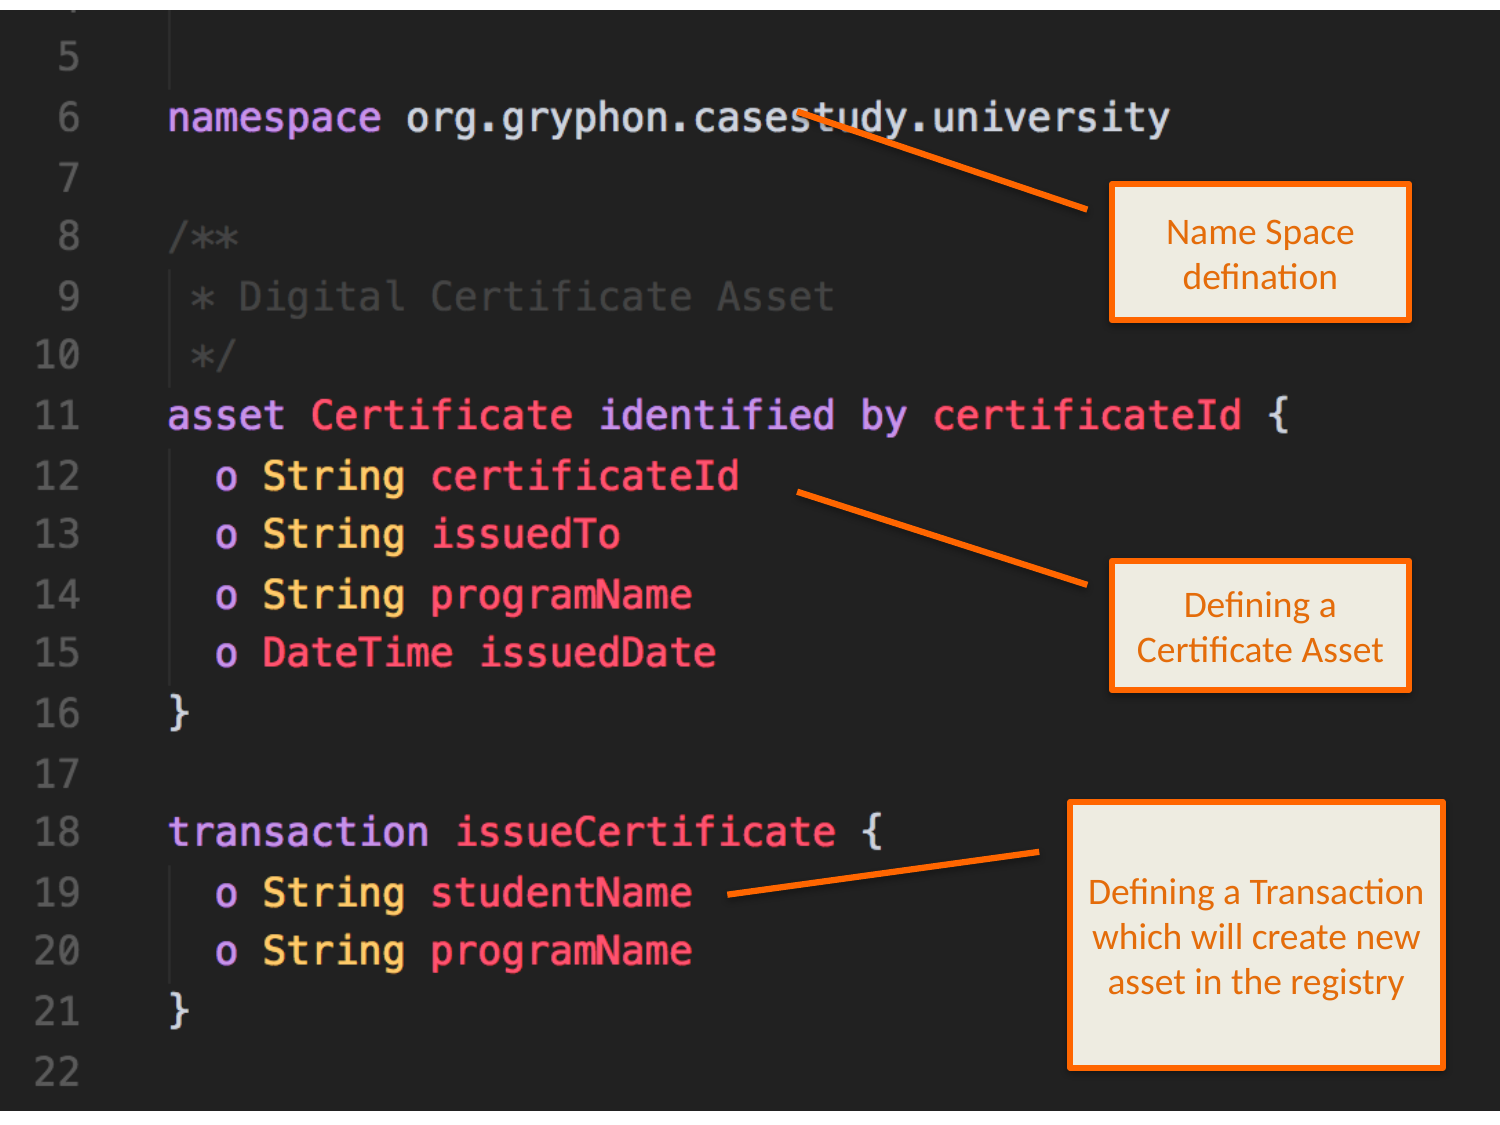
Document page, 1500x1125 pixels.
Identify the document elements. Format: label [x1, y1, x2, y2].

text_box [0, 10, 1500, 1111]
